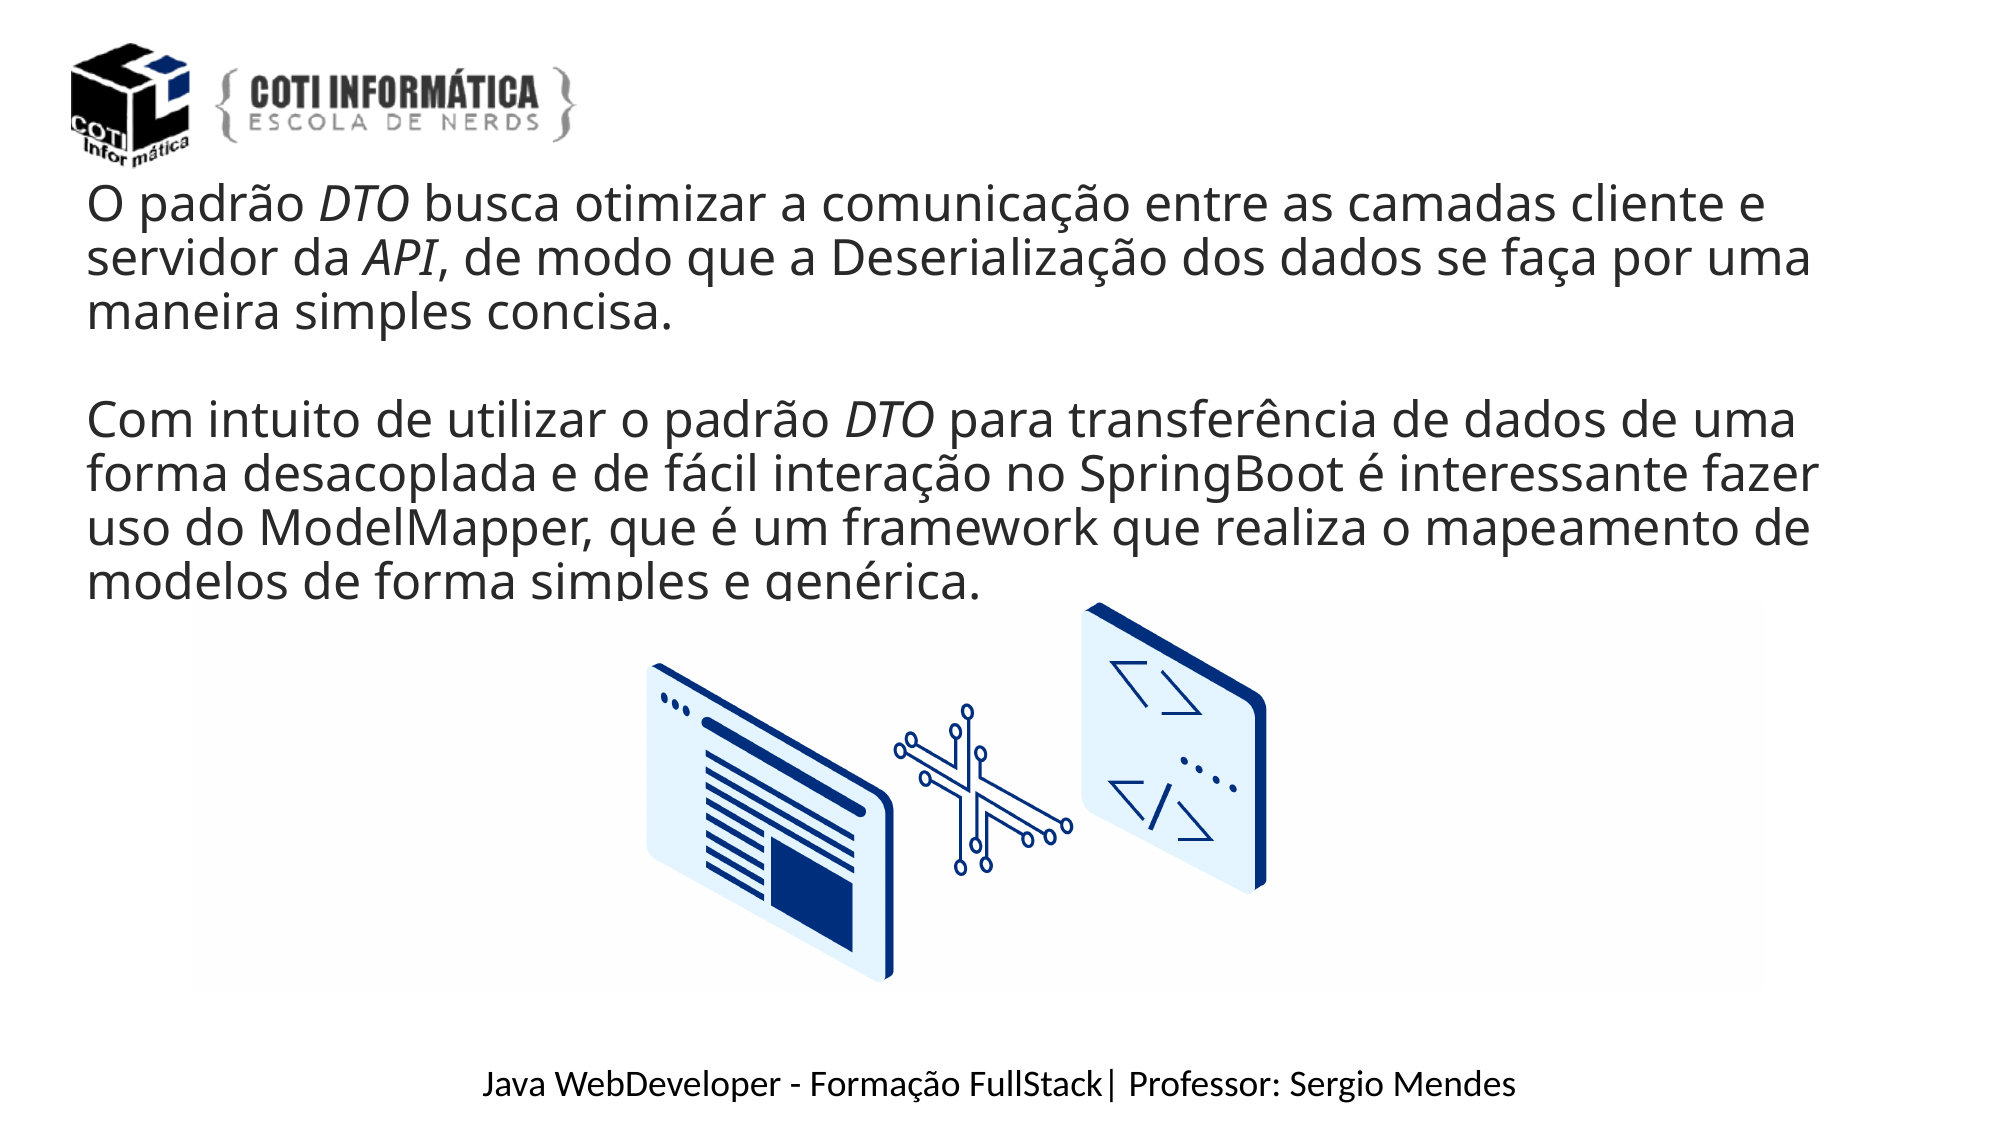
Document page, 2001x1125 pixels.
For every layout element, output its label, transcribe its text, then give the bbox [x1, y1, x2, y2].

picture [71, 43, 577, 169]
title O padrão DTO busca otimizar a comunicação entre as camadas cliente e servidor da API, de modo que a Deserialização dos dados se faça por uma maneira simples concisa. Com intuito de utilizar o padrão DTO para transferência de dados de uma forma desacoplada e de fácil interação no SpringBoot é interessante fazer uso do ModelMapper, que é um framework que realiza o mapeamento de modelos de forma simples e genérica. [71, 425, 1921, 618]
text_box Java WebDeveloper - Formação FullStack| Professor: Sergio Mendes [0, 1051, 2000, 1112]
picture [190, 601, 1765, 990]
